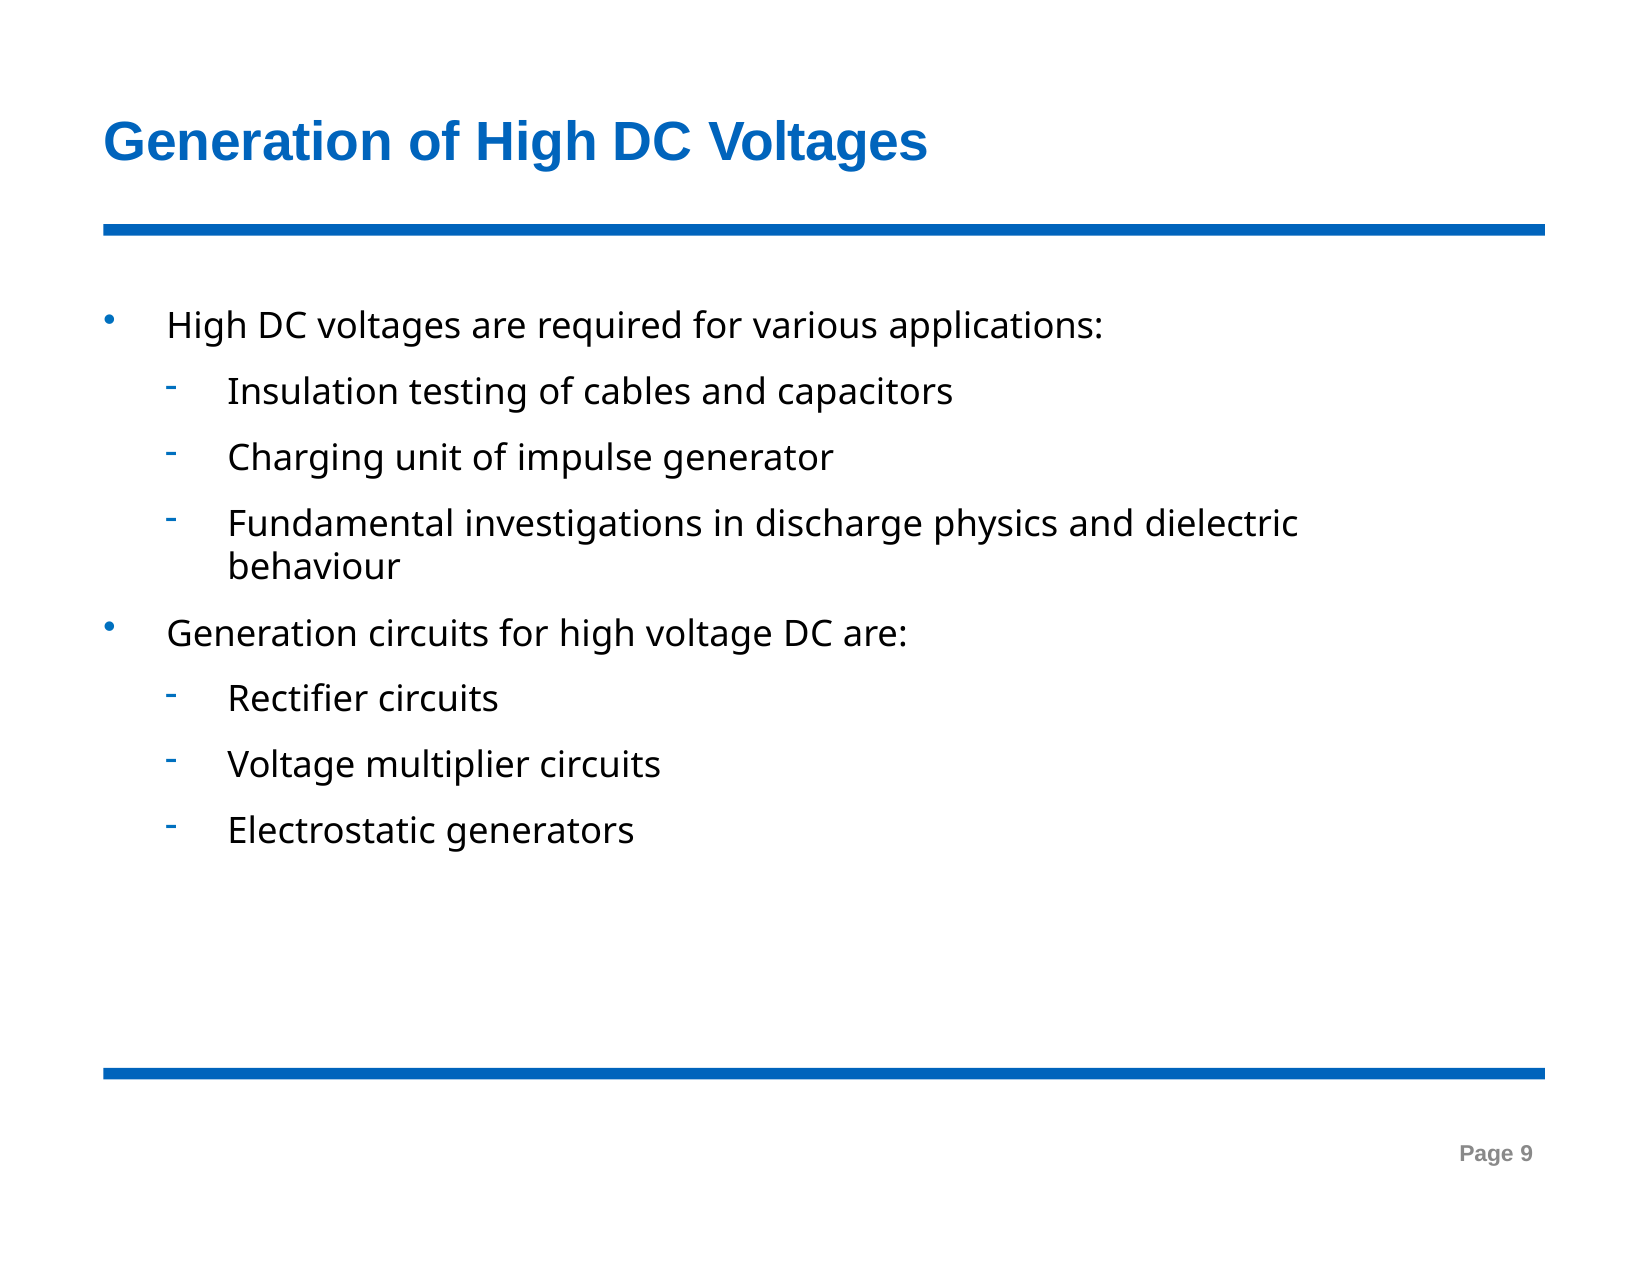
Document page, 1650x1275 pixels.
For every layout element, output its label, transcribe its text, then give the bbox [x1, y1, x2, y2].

title Generation of High DC Voltages [101, 103, 935, 318]
text_box Page 9 [1457, 1138, 1540, 1194]
text_box High DC voltages are required for various applications: Insulation testing of cables and capacitors Charging unit of impulse generator Fundamental investigations in discharge physics and dielectric behaviour Generation circuits for high voltage DC are: Rectifier circuits Voltage multiplier circuits Electrostatic generators [101, 277, 1414, 851]
